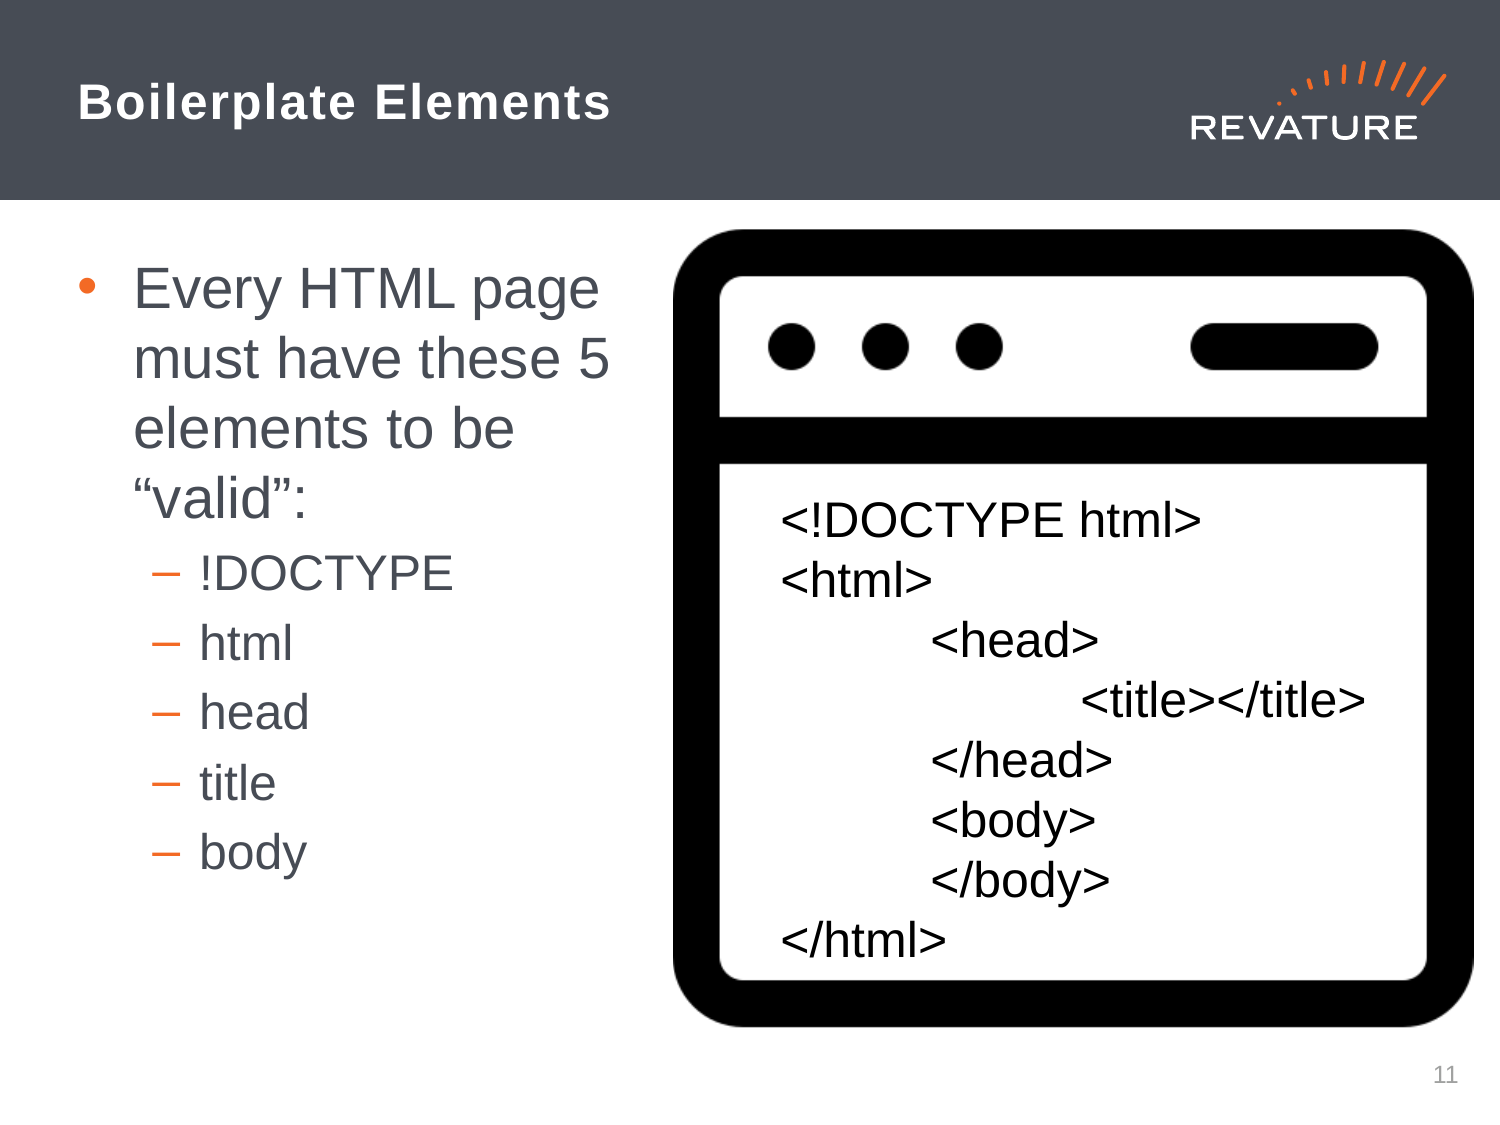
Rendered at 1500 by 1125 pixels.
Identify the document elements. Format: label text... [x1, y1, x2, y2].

slide_number 10 [1332, 1043, 1474, 1104]
picture [673, 228, 1475, 1029]
list Every HTML page must have these 5 elements to be “valid”: !DOCTYPE html head title body [62, 243, 694, 1044]
title Boilerplate Elements [62, 0, 1084, 200]
